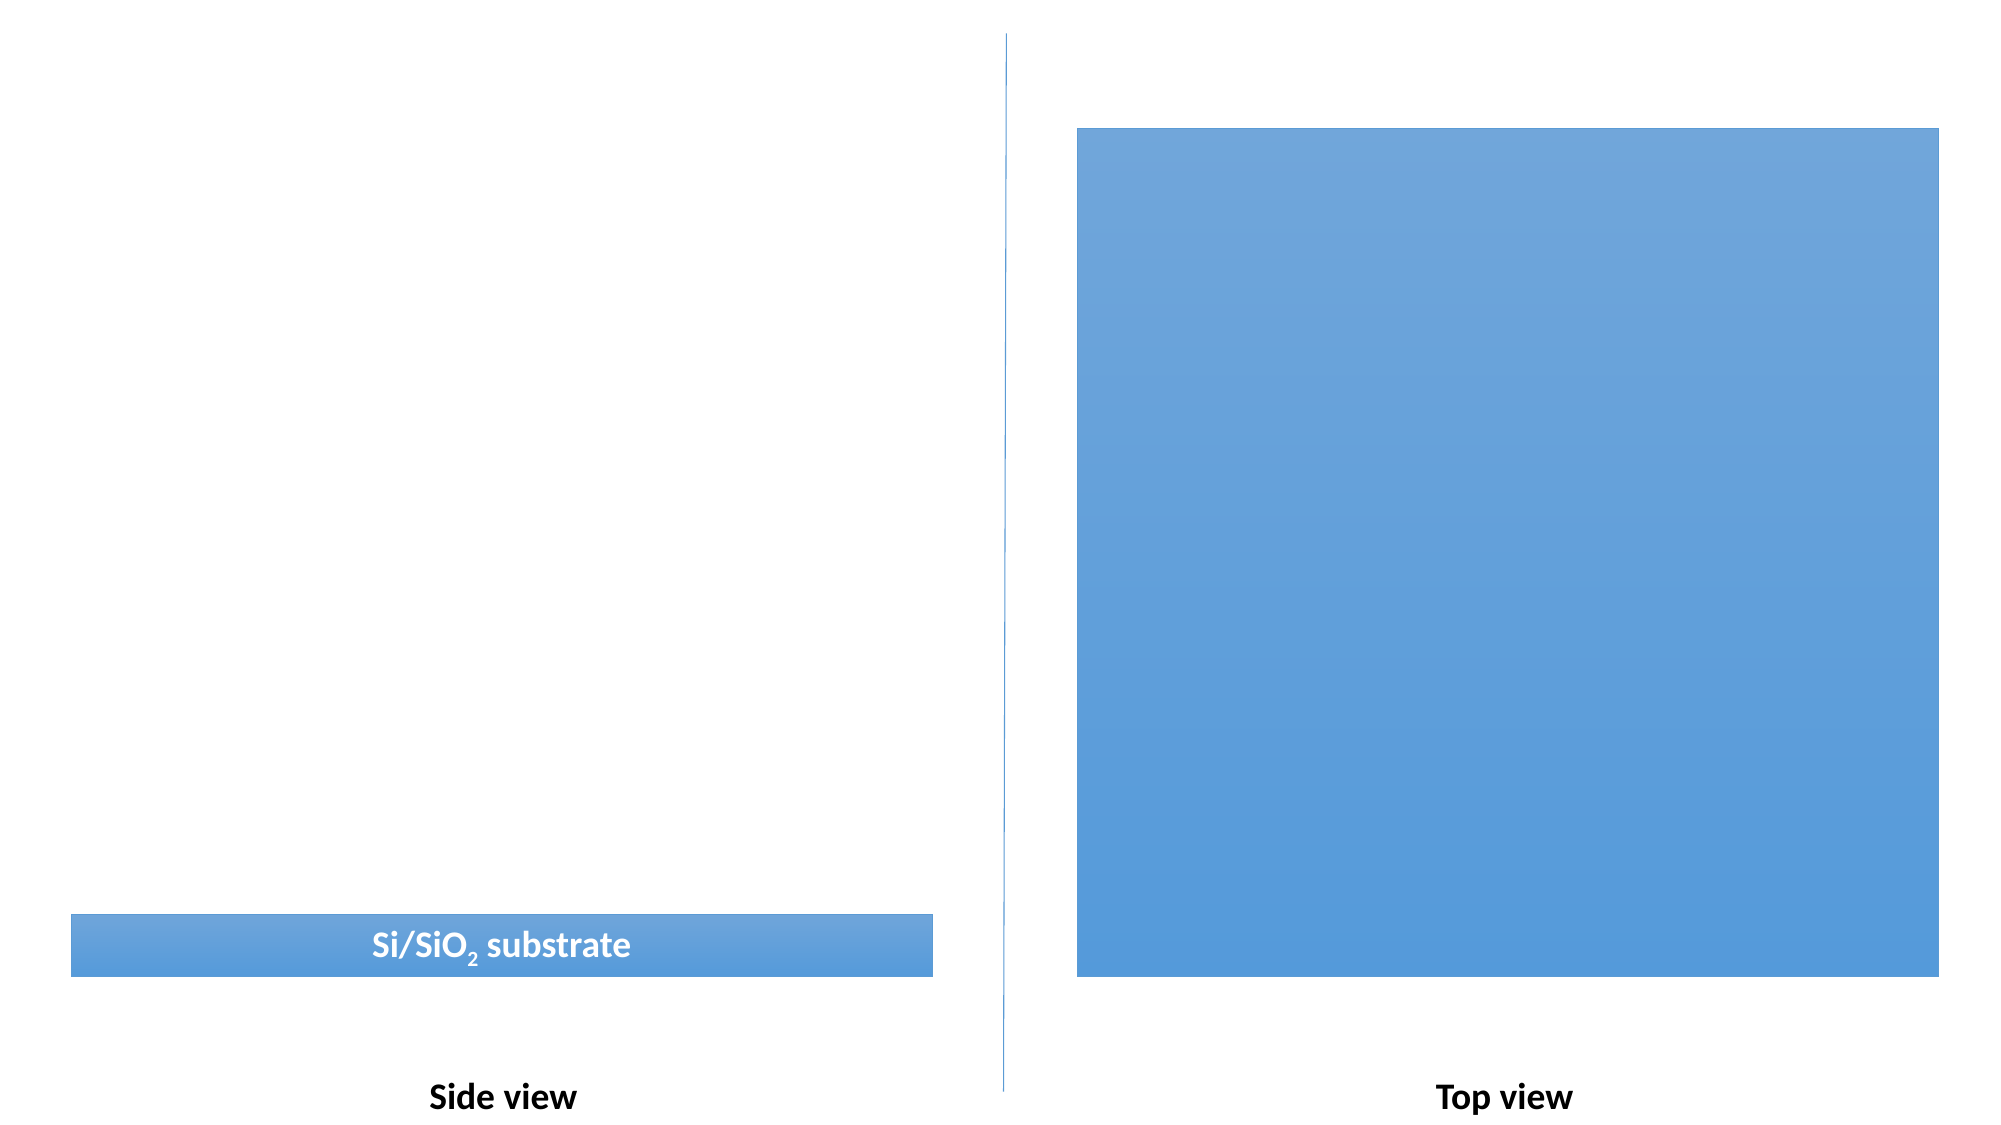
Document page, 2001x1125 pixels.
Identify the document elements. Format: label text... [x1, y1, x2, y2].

text_box Si/SiO2 substrate [71, 914, 933, 977]
text_box [1077, 128, 1939, 977]
text_box Side view [414, 1064, 593, 1125]
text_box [1003, 33, 1007, 1092]
text_box Top view [1421, 1064, 1589, 1125]
